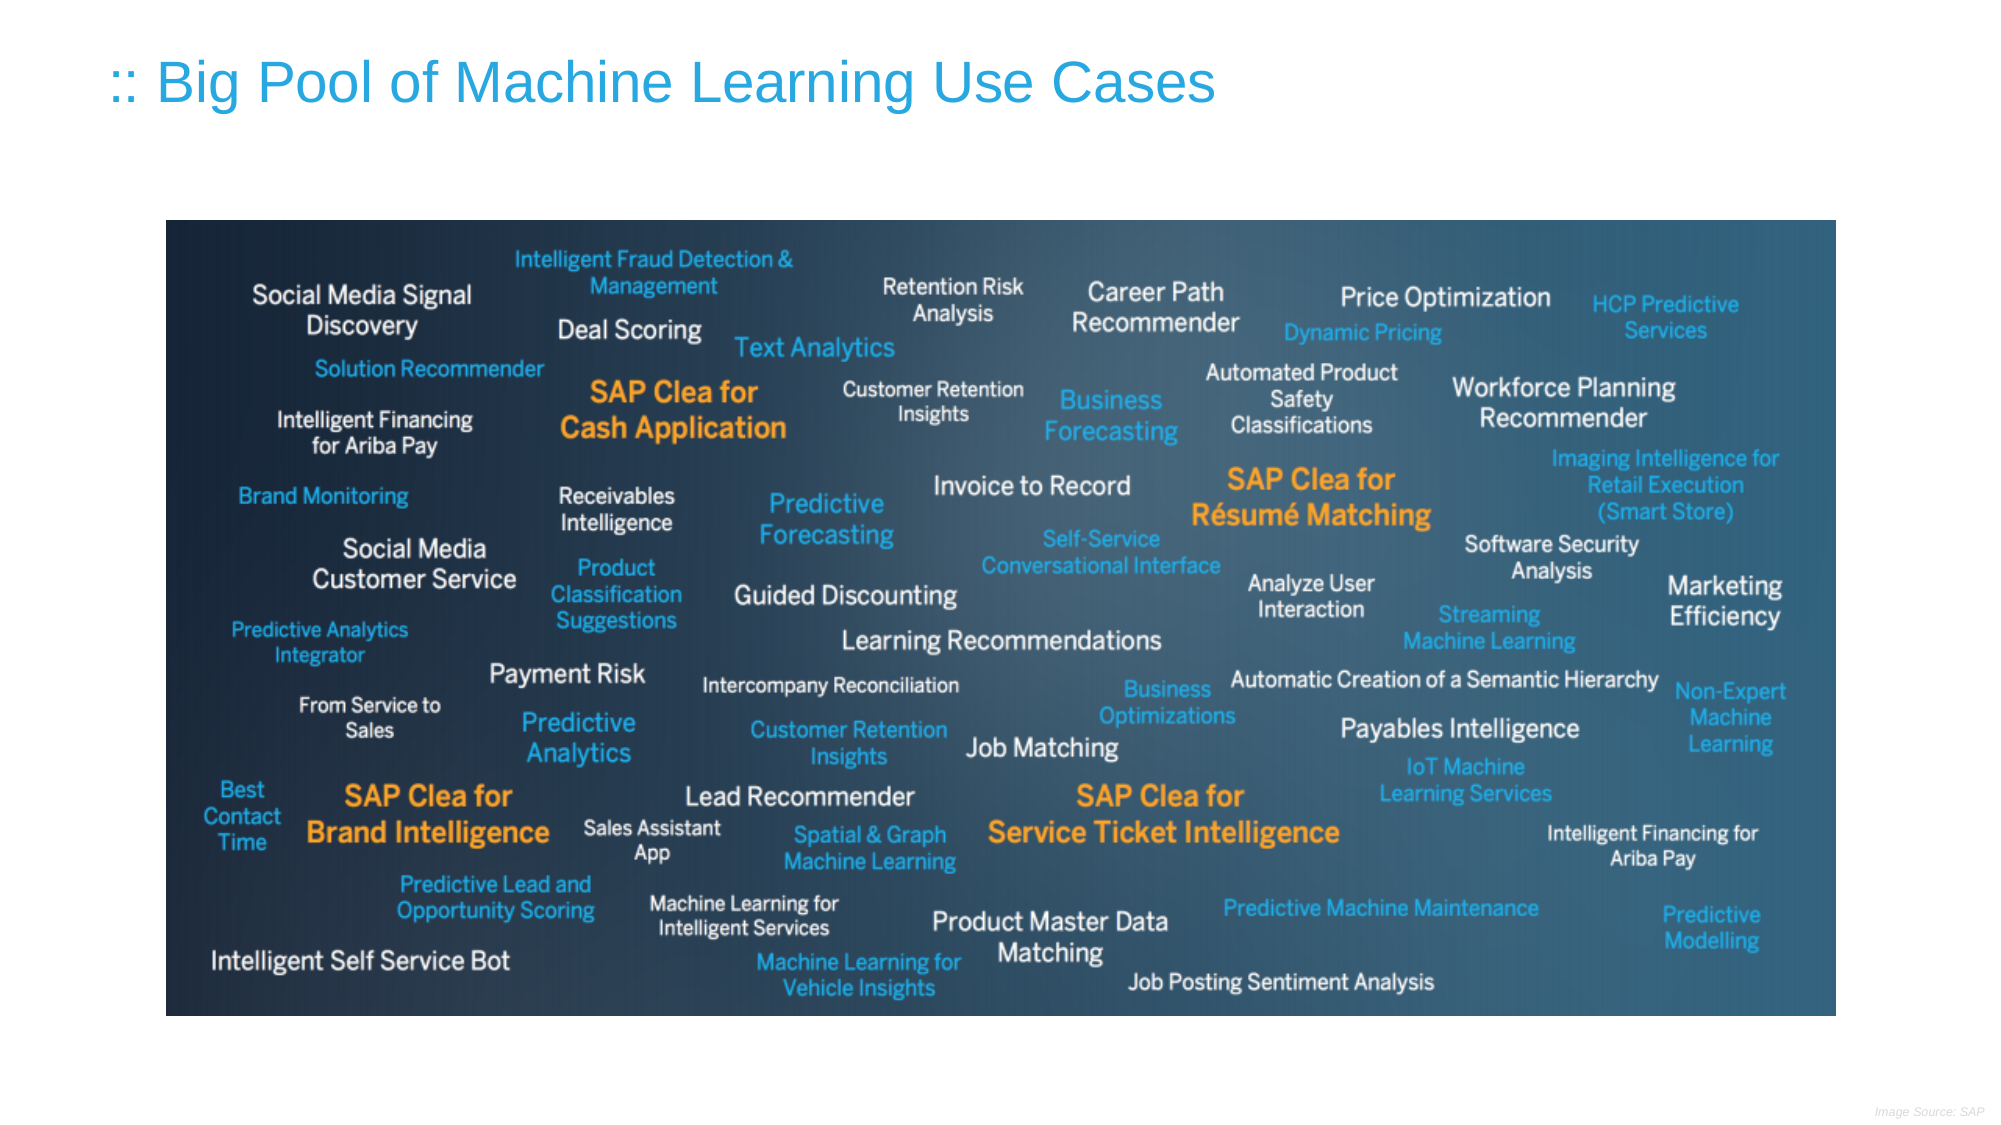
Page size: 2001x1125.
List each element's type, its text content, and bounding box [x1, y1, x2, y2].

text_box Image Source: SAP [1872, 1104, 1987, 1122]
text_box Created by: Jim Liang :: Big Pool of Machine Learning Use Cases [106, 3, 1994, 116]
picture [166, 220, 1836, 1016]
